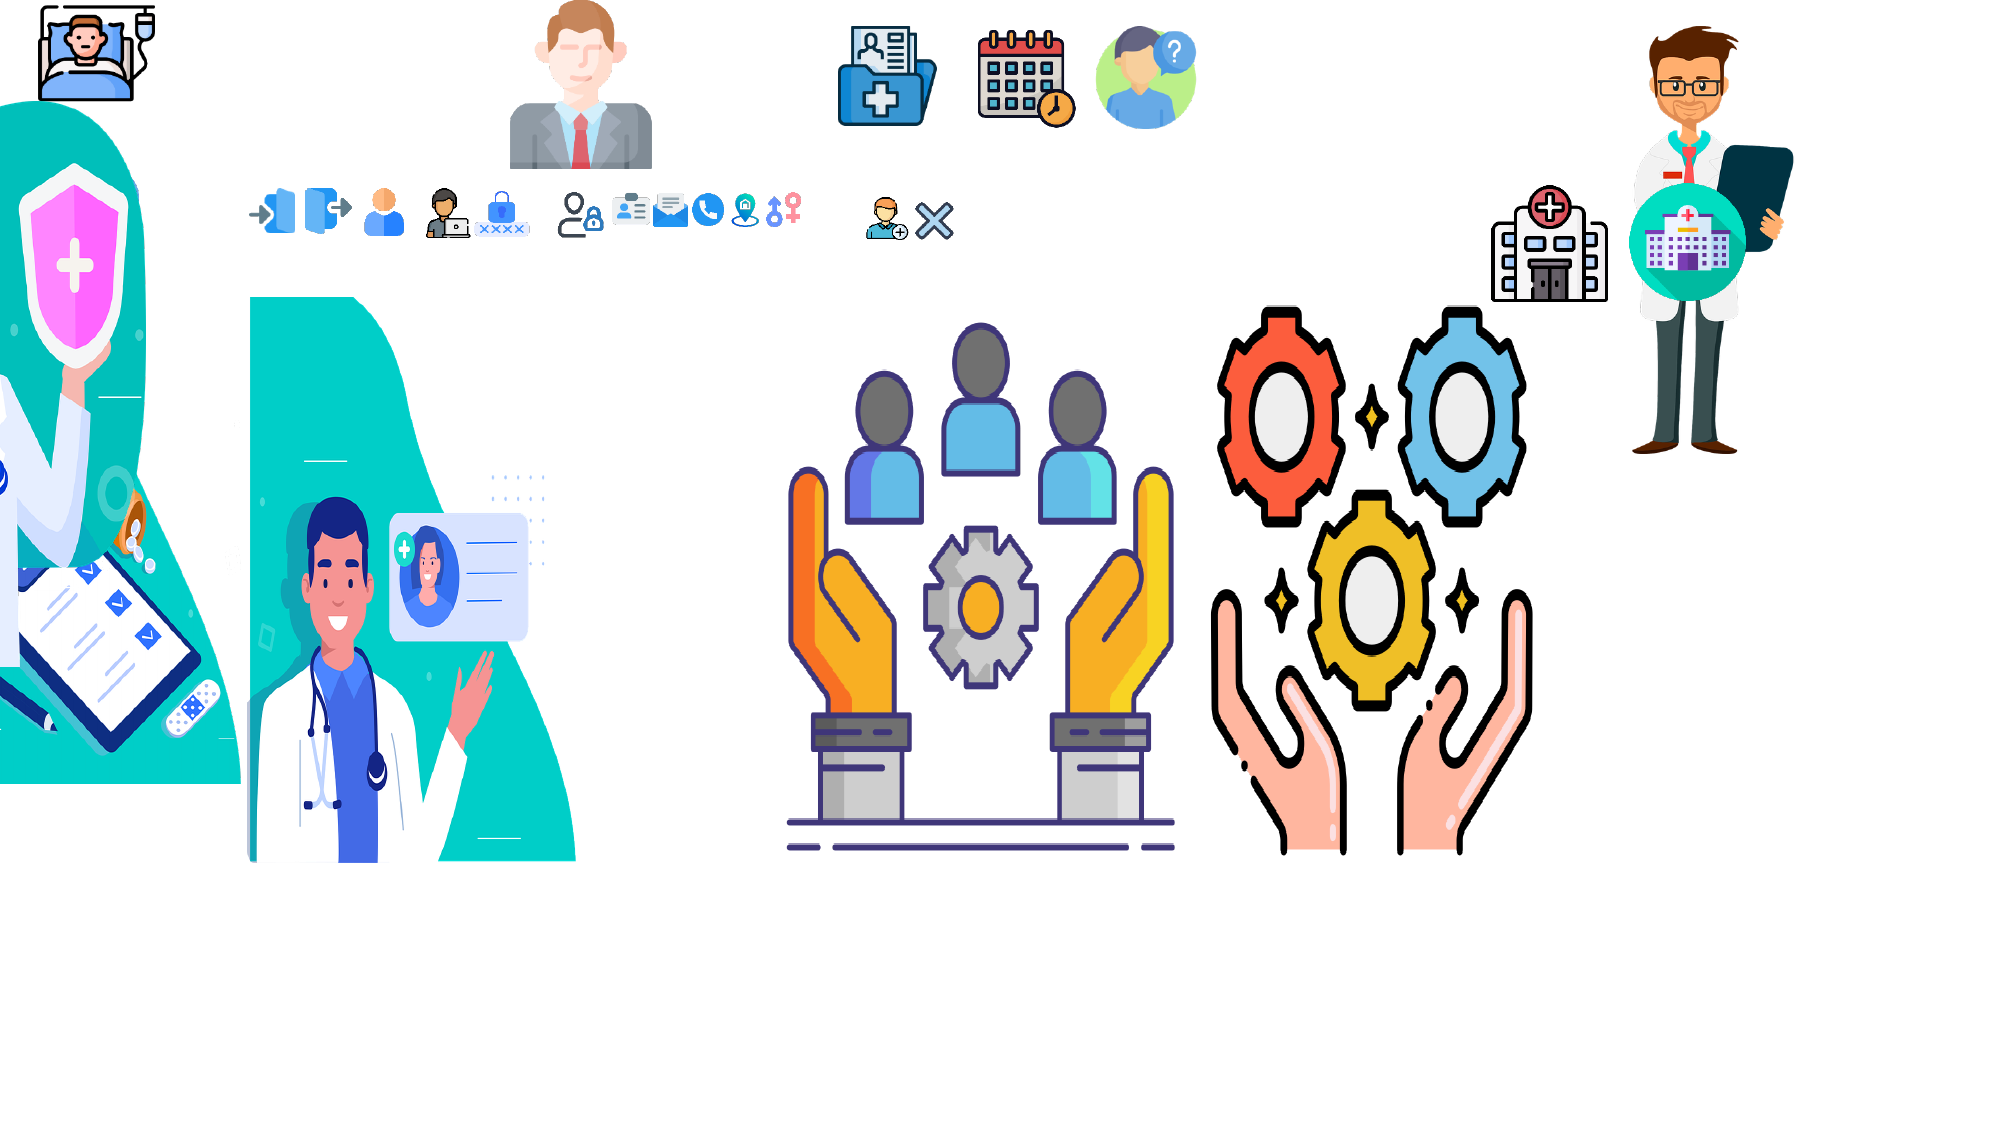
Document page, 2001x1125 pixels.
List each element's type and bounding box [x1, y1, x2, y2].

picture [1094, 26, 1198, 129]
picture [910, 197, 958, 244]
picture [612, 190, 650, 227]
picture [247, 297, 576, 863]
picture [766, 192, 801, 227]
picture [496, 0, 665, 169]
picture [249, 188, 295, 233]
picture [834, 22, 940, 129]
picture [692, 193, 724, 226]
picture [1201, 185, 1608, 863]
picture [974, 26, 1077, 129]
picture [774, 296, 1187, 878]
picture [423, 188, 530, 238]
picture [865, 197, 909, 240]
picture [725, 190, 765, 230]
picture [360, 188, 408, 236]
picture [557, 191, 604, 238]
picture [653, 193, 688, 227]
picture [305, 188, 352, 234]
picture [1613, 26, 1812, 454]
picture [0, 0, 241, 784]
